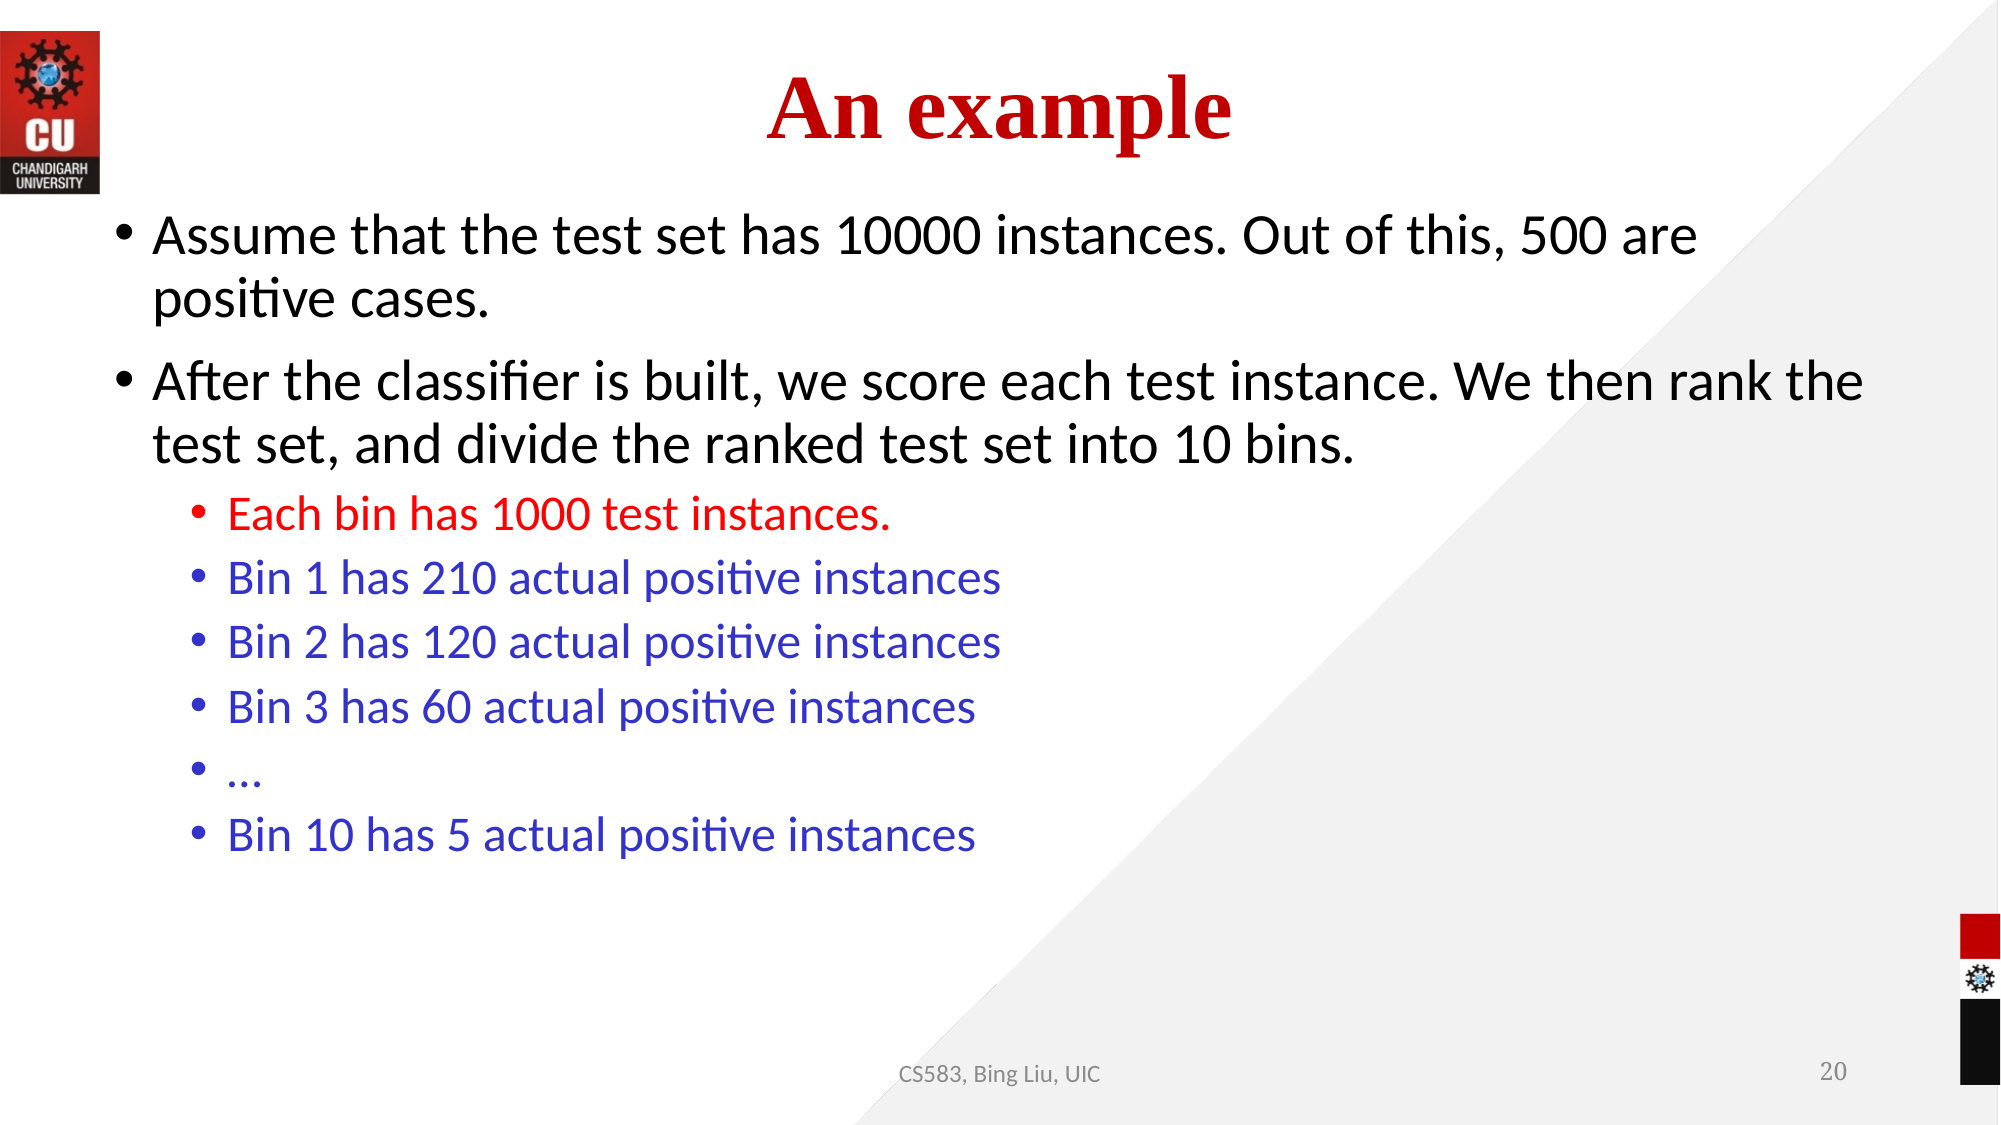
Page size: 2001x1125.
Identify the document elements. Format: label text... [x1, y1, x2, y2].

slide_number 20 [1412, 1042, 1863, 1103]
footer CS583, Bing Liu, UIC [662, 1042, 1338, 1103]
title An example [137, 0, 1863, 196]
picture [0, 0, 2001, 1125]
list Assume that the test set has 10000 instances. Out of this, 500 are positive cases. After the classifier is built, we score each test instance. We then rank the test set, and divide the ranked test set into 10 bins. Each bin has 1000 test instances. Bin 1 has 210 actual positive instances Bin 2 has 120 actual positive instances Bin 3 has 60 actual positive instances … Bin 10 has 5 actual positive instances [99, 196, 1900, 1035]
